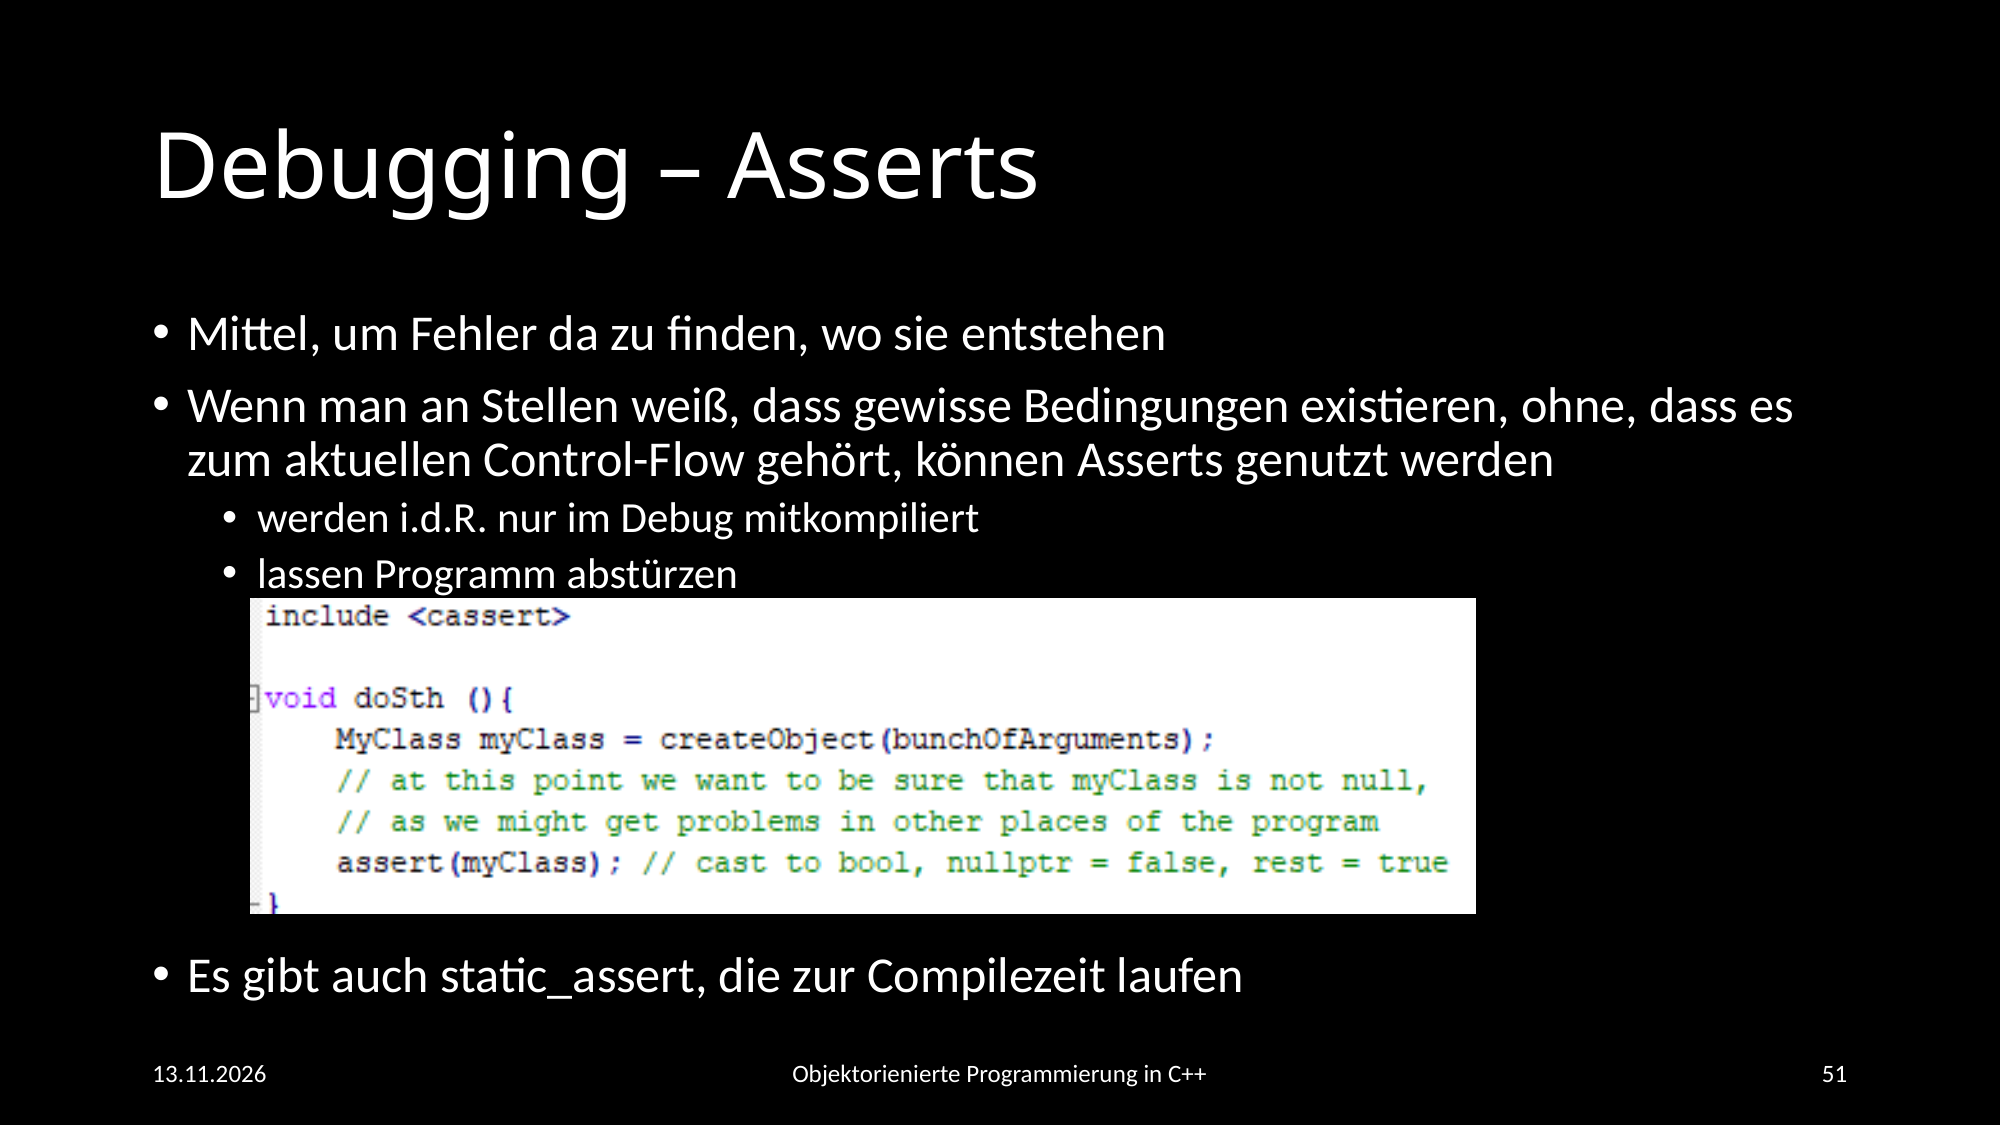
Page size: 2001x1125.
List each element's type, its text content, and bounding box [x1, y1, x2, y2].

slide_number 51 [1412, 1042, 1863, 1103]
list Mittel, um Fehler da zu finden, wo sie entstehen Wenn man an Stellen weiß, dass gewisse Bedingungen existieren, ohne, dass es zum aktuellen Control-Flow gehört, können Asserts genutzt werden werden i.d.R. nur im Debug mitkompiliert lassen Programm abstürzen Es gibt auch static_assert, die zur Compilezeit laufen [137, 299, 1863, 1014]
footer Objektorienierte Programmierung in C++ [662, 1042, 1338, 1103]
picture [250, 598, 1476, 914]
title Debugging – Asserts [137, 59, 1863, 278]
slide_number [137, 1042, 588, 1103]
